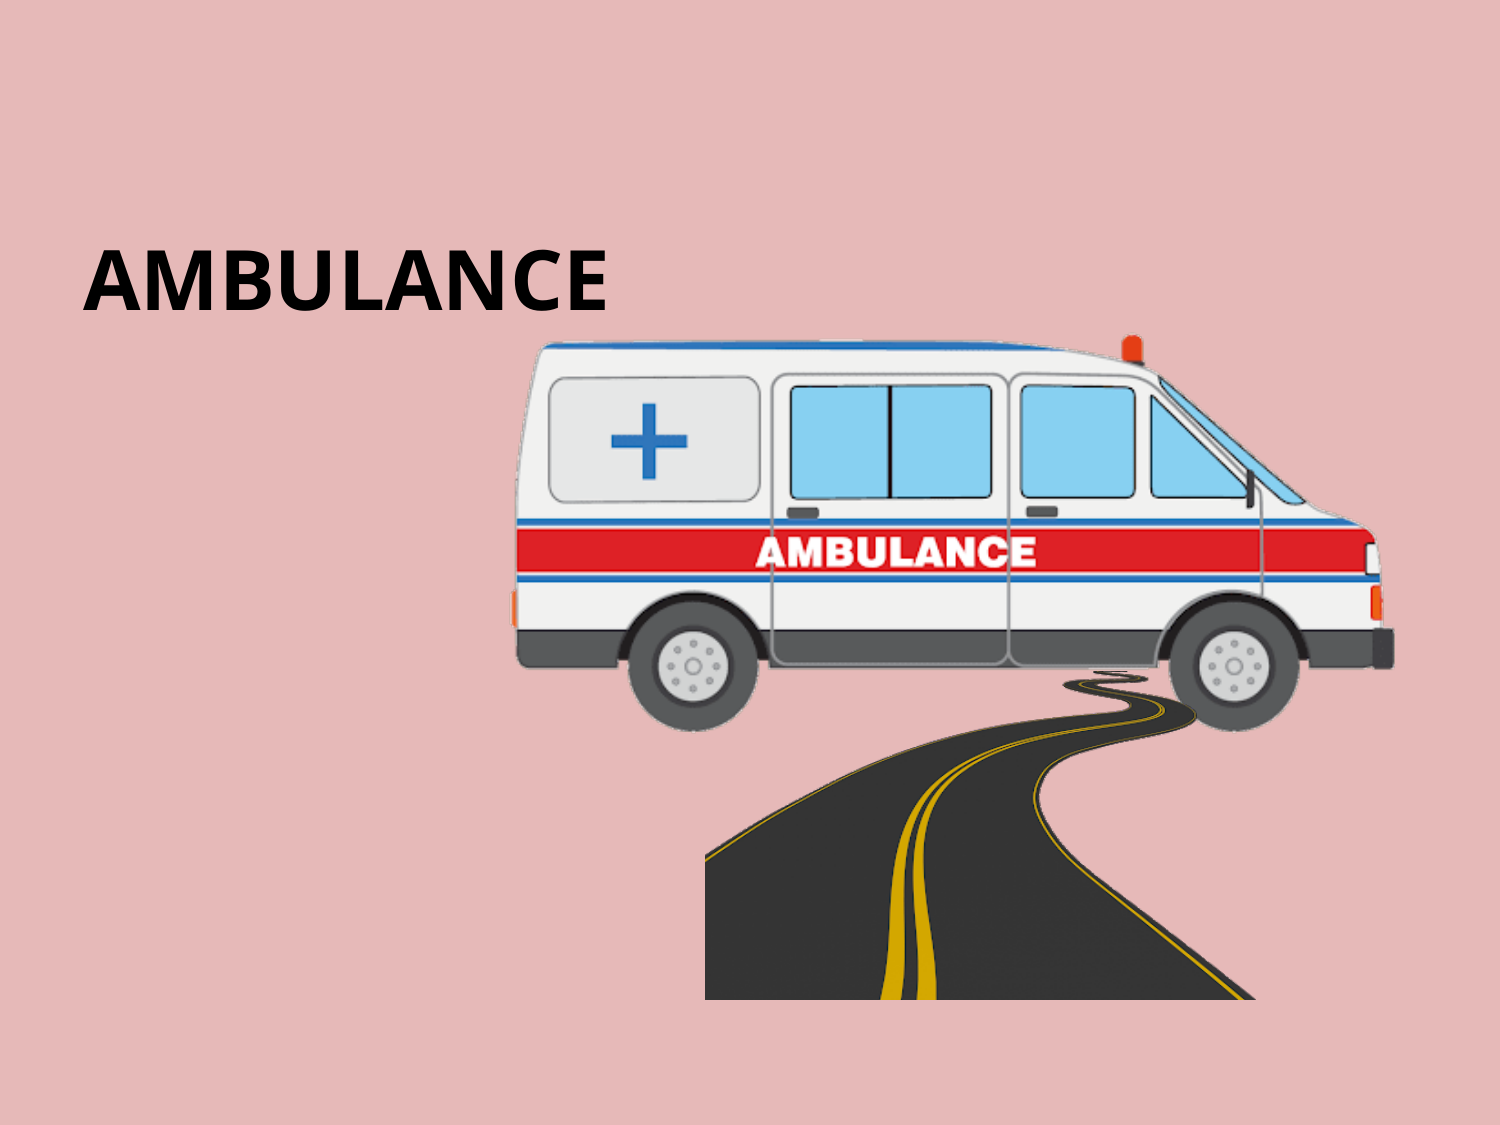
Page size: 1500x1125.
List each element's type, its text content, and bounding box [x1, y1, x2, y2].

text_box AMBULANCE [68, 219, 476, 335]
picture [481, 33, 1413, 1000]
